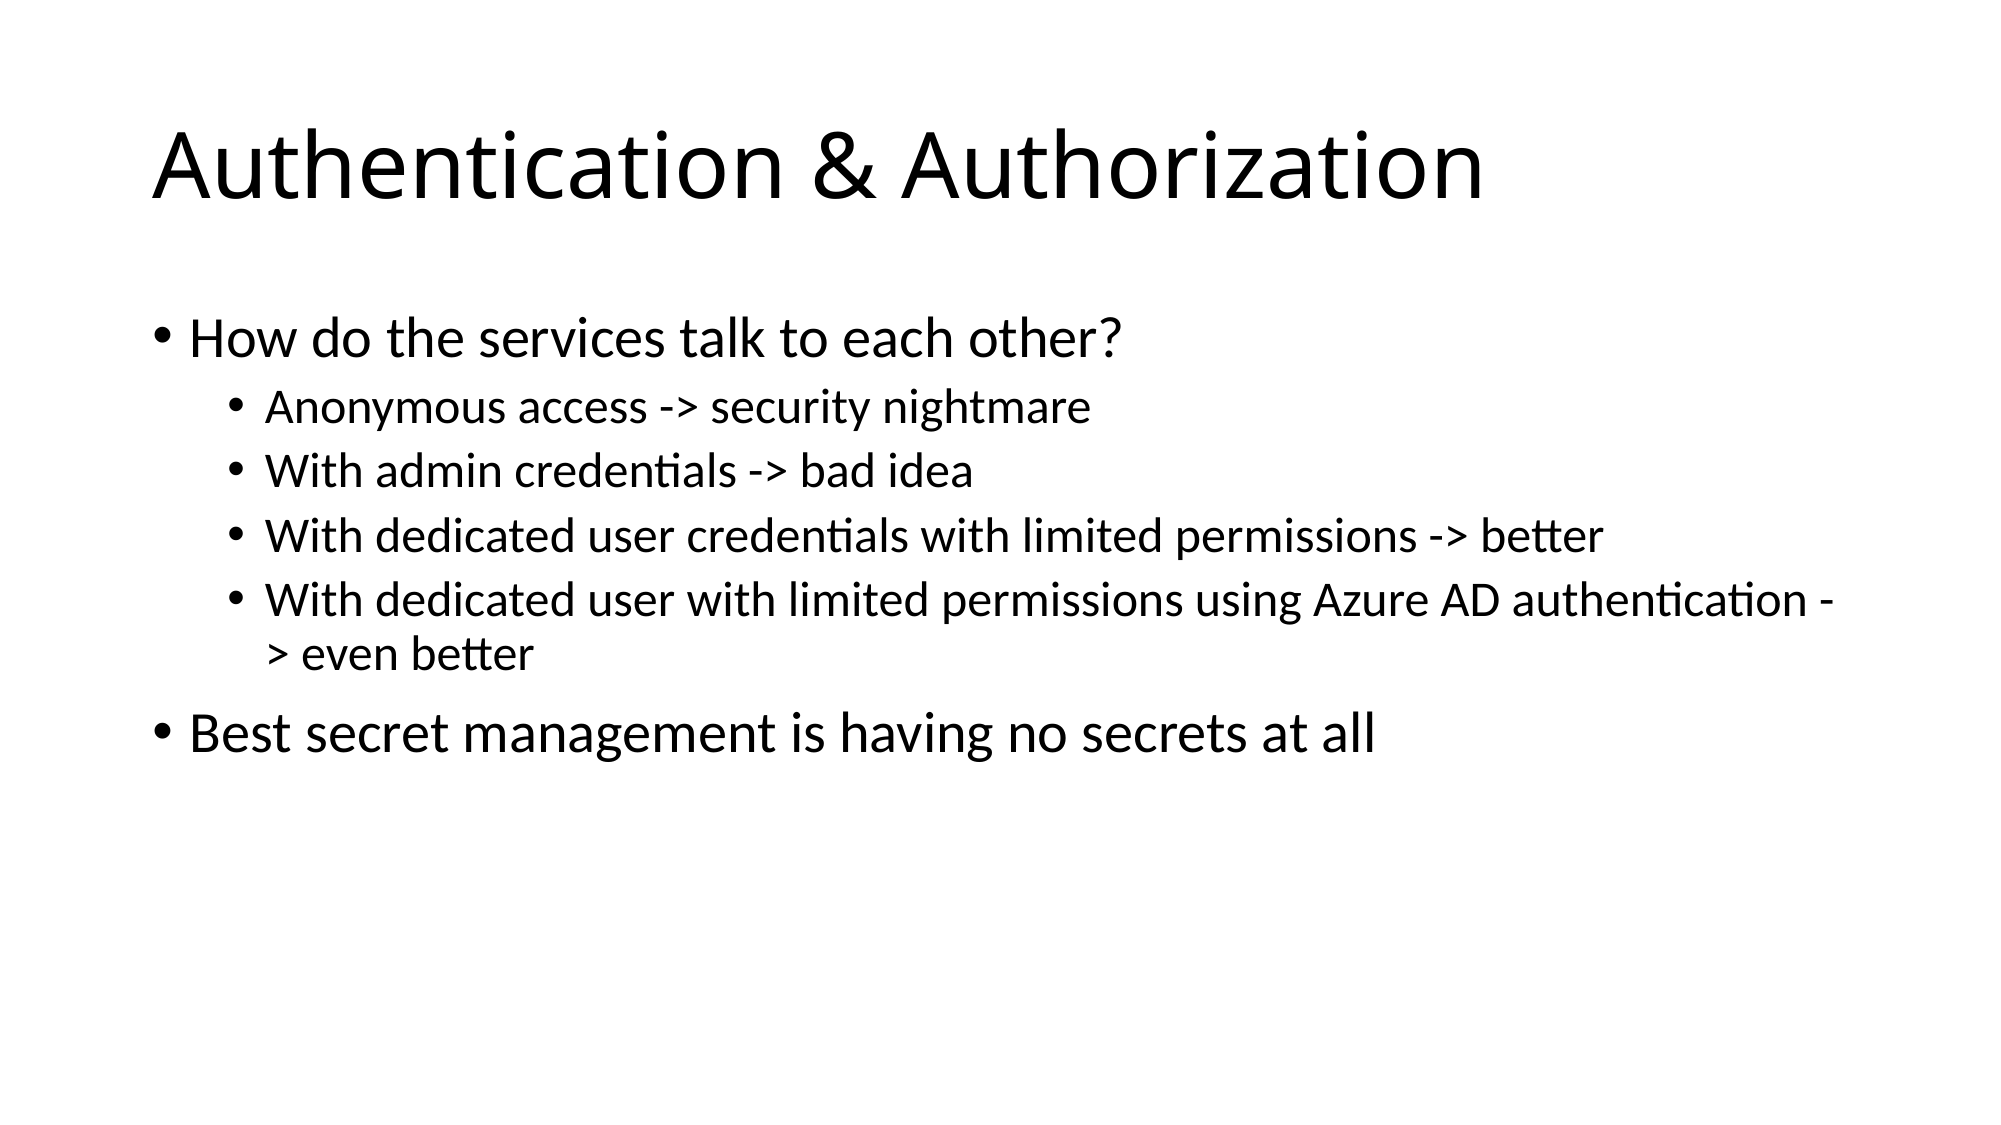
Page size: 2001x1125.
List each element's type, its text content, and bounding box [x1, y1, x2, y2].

list How do the services talk to each other? Anonymous access -> security nightmare With admin credentials -> bad idea With dedicated user credentials with limited permissions -> better With dedicated user with limited permissions using Azure AD authentication -> even better Best secret management is having no secrets at all [137, 299, 1863, 1014]
title Authentication & Authorization [137, 59, 1863, 278]
